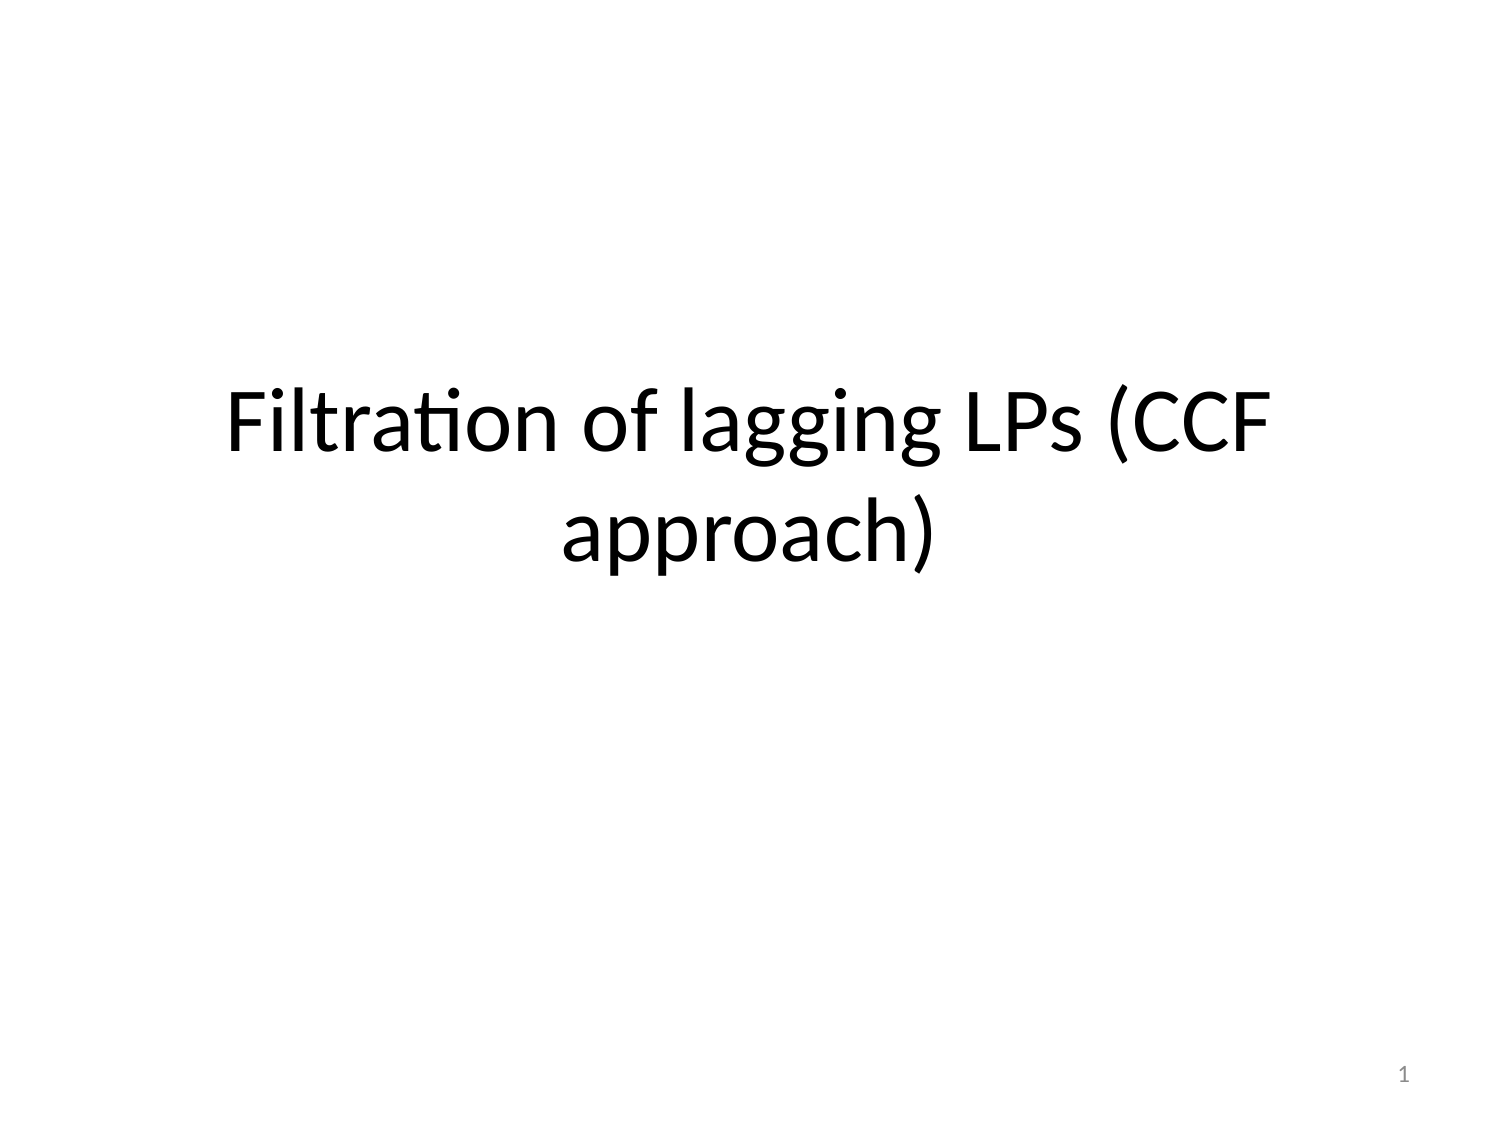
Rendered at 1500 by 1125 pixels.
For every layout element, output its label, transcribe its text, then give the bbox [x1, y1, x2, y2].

slide_number 1 [1074, 1042, 1425, 1103]
title Filtration of lagging LPs (CCF approach) [112, 349, 1388, 591]
